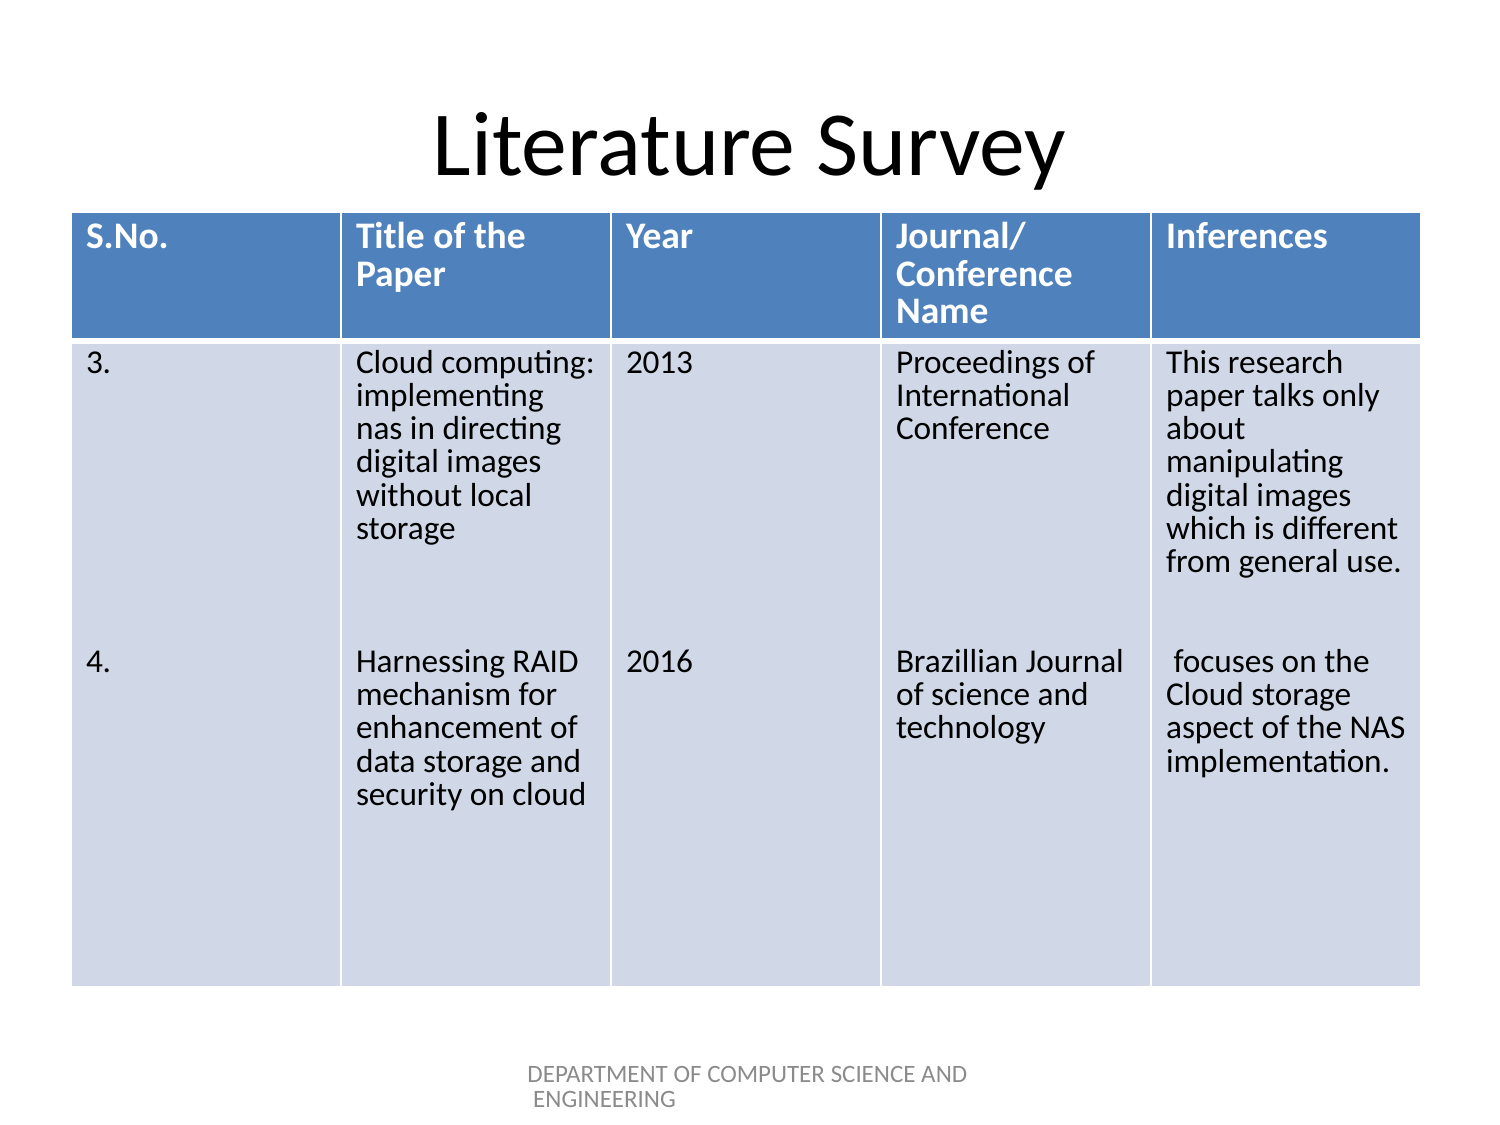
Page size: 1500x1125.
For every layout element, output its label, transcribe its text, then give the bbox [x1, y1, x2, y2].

table_header Journal/Conference Name [882, 213, 1150, 338]
table_header Year [612, 213, 880, 338]
table_cell Cloud computing: implementing nas in directing digital images without local storage Harnessing RAID mechanism for enhancement of data storage and security on cloud [342, 344, 610, 986]
table_cell 3. 4. [72, 344, 340, 986]
table_header Title of the Paper [342, 213, 610, 338]
title Literature Survey [75, 45, 1425, 233]
table_cell 2013 2016 [612, 344, 880, 986]
table_header Inferences [1152, 213, 1420, 338]
footer DEPARTMENT OF COMPUTER SCIENCE AND ENGINEERING [512, 1042, 988, 1103]
table_cell This research paper talks only about manipulating digital images which is different from general use. focuses on the Cloud storage aspect of the NAS implementation. [1152, 344, 1420, 986]
table_cell Proceedings of International Conference Brazillian Journal of science and technology [882, 344, 1150, 986]
table_header S.No. [72, 213, 340, 338]
